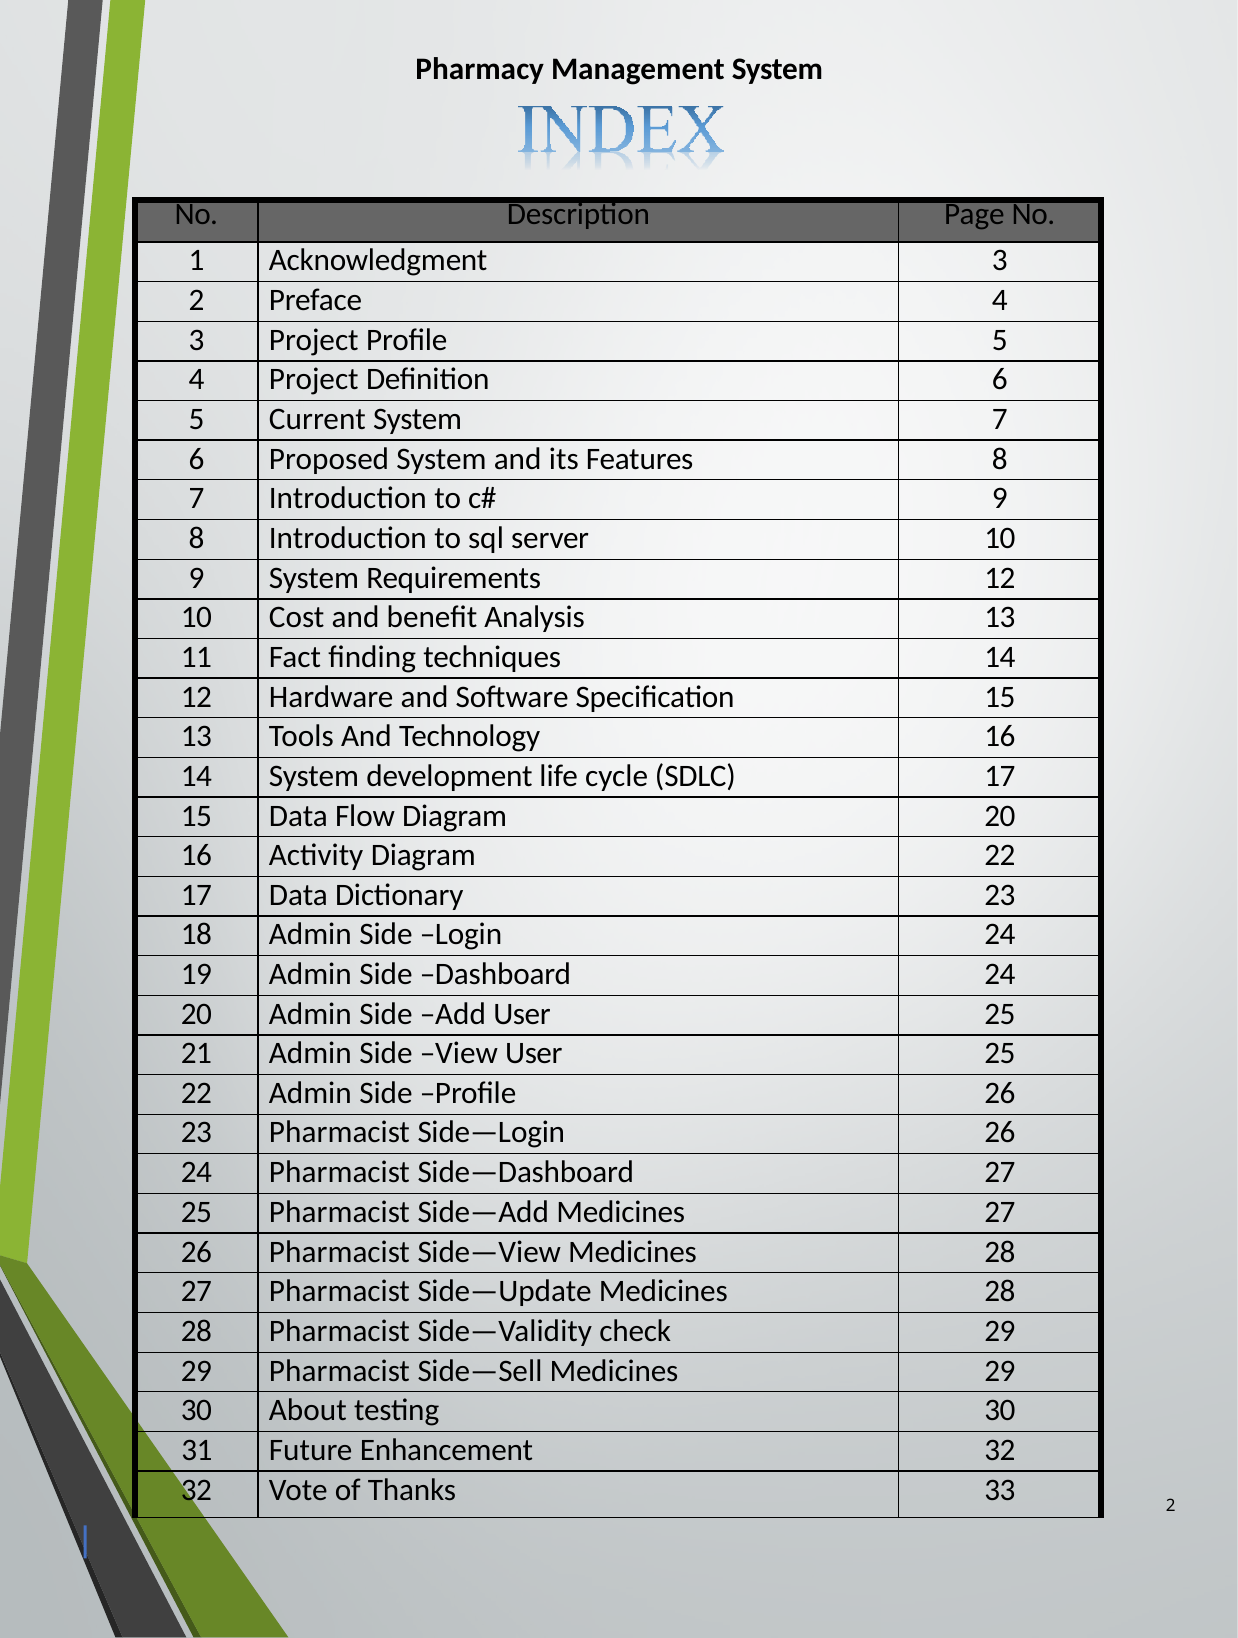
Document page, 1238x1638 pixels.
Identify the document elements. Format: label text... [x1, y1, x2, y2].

table_cell 11 [138, 639, 257, 677]
table_cell Project Definition [259, 362, 898, 400]
table_cell Vote of Thanks [259, 1472, 898, 1517]
table_cell 21 [138, 1036, 257, 1074]
table_cell 7 [138, 480, 257, 519]
table_cell 18 [138, 917, 257, 955]
text_box [83, 1525, 87, 1559]
slide_number 2 [1119, 1029, 1176, 1638]
table_cell 26 [899, 1075, 1098, 1114]
table_cell 23 [138, 1115, 257, 1153]
table_cell 13 [899, 600, 1098, 638]
table_cell Introduction to c# [259, 480, 898, 519]
table_cell Pharmacist Side—Update Medicines [259, 1273, 898, 1312]
table_cell 9 [899, 480, 1098, 519]
table_cell 32 [138, 1472, 257, 1517]
table_cell 10 [899, 520, 1098, 559]
table_cell Acknowledgment [259, 243, 898, 281]
table_cell 7 [899, 401, 1098, 439]
table_cell 26 [899, 1115, 1098, 1153]
table_cell 6 [138, 441, 257, 479]
table_cell 33 [899, 1472, 1098, 1517]
table_cell 27 [899, 1154, 1098, 1193]
table_cell 20 [138, 996, 257, 1034]
table_cell 8 [138, 520, 257, 559]
text_box Pharmacy Management System [413, 45, 829, 86]
table_cell Current System [259, 401, 898, 439]
table_cell 24 [138, 1154, 257, 1193]
table_cell System Requirements [259, 560, 898, 598]
table_cell Admin Side –Login [259, 917, 898, 955]
table_cell 29 [138, 1353, 257, 1391]
table_cell 9 [138, 560, 257, 598]
table_cell 30 [138, 1392, 257, 1431]
table_cell Admin Side –Profile [259, 1075, 898, 1114]
table_cell 20 [899, 798, 1098, 836]
table_cell Pharmacist Side—View Medicines [259, 1234, 898, 1272]
table_cell 3 [899, 243, 1098, 281]
table_cell 5 [899, 322, 1098, 360]
table_cell Cost and benefit Analysis [259, 600, 898, 638]
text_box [518, 106, 724, 171]
table_cell 15 [138, 798, 257, 836]
table_cell 24 [899, 917, 1098, 955]
table_cell 28 [138, 1313, 257, 1352]
table_cell 28 [899, 1234, 1098, 1272]
table_cell Future Enhancement [259, 1432, 898, 1470]
table_cell 10 [138, 600, 257, 638]
table_cell Project Profile [259, 322, 898, 360]
table_cell Activity Diagram [259, 837, 898, 876]
table_cell Tools And Technology [259, 718, 898, 757]
table_cell 28 [899, 1273, 1098, 1312]
table_cell 8 [899, 441, 1098, 479]
table_cell Data Flow Diagram [259, 798, 898, 836]
table_cell 25 [138, 1194, 257, 1232]
table_cell 4 [899, 282, 1098, 321]
table_cell Admin Side –View User [259, 1036, 898, 1074]
table_header No. [138, 203, 257, 241]
table_cell 1 [138, 243, 257, 281]
table_cell Pharmacist Side—Add Medicines [259, 1194, 898, 1232]
table_cell 2 [138, 282, 257, 321]
table_cell 17 [899, 758, 1098, 796]
table_cell 25 [899, 996, 1098, 1034]
table_cell 23 [899, 877, 1098, 915]
table_cell Pharmacist Side—Login [259, 1115, 898, 1153]
table_cell Introduction to sql server [259, 520, 898, 559]
table_cell 22 [138, 1075, 257, 1114]
table_cell 13 [138, 718, 257, 757]
table_cell 16 [138, 837, 257, 876]
table_cell 3 [138, 322, 257, 360]
table_cell 17 [138, 877, 257, 915]
table_cell Proposed System and its Features [259, 441, 898, 479]
table_cell Pharmacist Side—Validity check [259, 1313, 898, 1352]
table_cell Preface [259, 282, 898, 321]
table_cell Data Dictionary [259, 877, 898, 915]
table_cell System development life cycle (SDLC) [259, 758, 898, 796]
table_cell 30 [899, 1392, 1098, 1431]
table_cell 6 [899, 362, 1098, 400]
table_cell Pharmacist Side—Sell Medicines [259, 1353, 898, 1391]
table_cell 12 [138, 679, 257, 717]
table_cell 32 [899, 1432, 1098, 1470]
table_cell 15 [899, 679, 1098, 717]
table_cell 29 [899, 1313, 1098, 1352]
table_cell 12 [899, 560, 1098, 598]
table_cell Admin Side –Dashboard [259, 956, 898, 995]
table_cell Pharmacist Side—Dashboard [259, 1154, 898, 1193]
table_cell 24 [899, 956, 1098, 995]
table_cell About testing [259, 1392, 898, 1431]
table_cell 4 [138, 362, 257, 400]
table_cell 5 [138, 401, 257, 439]
table_cell 26 [138, 1234, 257, 1272]
table_cell Admin Side –Add User [259, 996, 898, 1034]
table_cell 22 [899, 837, 1098, 876]
table_cell 27 [138, 1273, 257, 1312]
table_cell 29 [899, 1353, 1098, 1391]
table_cell 27 [899, 1194, 1098, 1232]
table_cell 31 [138, 1432, 257, 1470]
table_cell 14 [899, 639, 1098, 677]
table_cell 16 [899, 718, 1098, 757]
table_cell 25 [899, 1036, 1098, 1074]
table_cell 14 [138, 758, 257, 796]
table_header Description [259, 203, 898, 241]
table_cell Fact finding techniques [259, 639, 898, 677]
table_cell 19 [138, 956, 257, 995]
table_cell Hardware and Software Specification [259, 679, 898, 717]
table_header Page No. [899, 203, 1098, 241]
